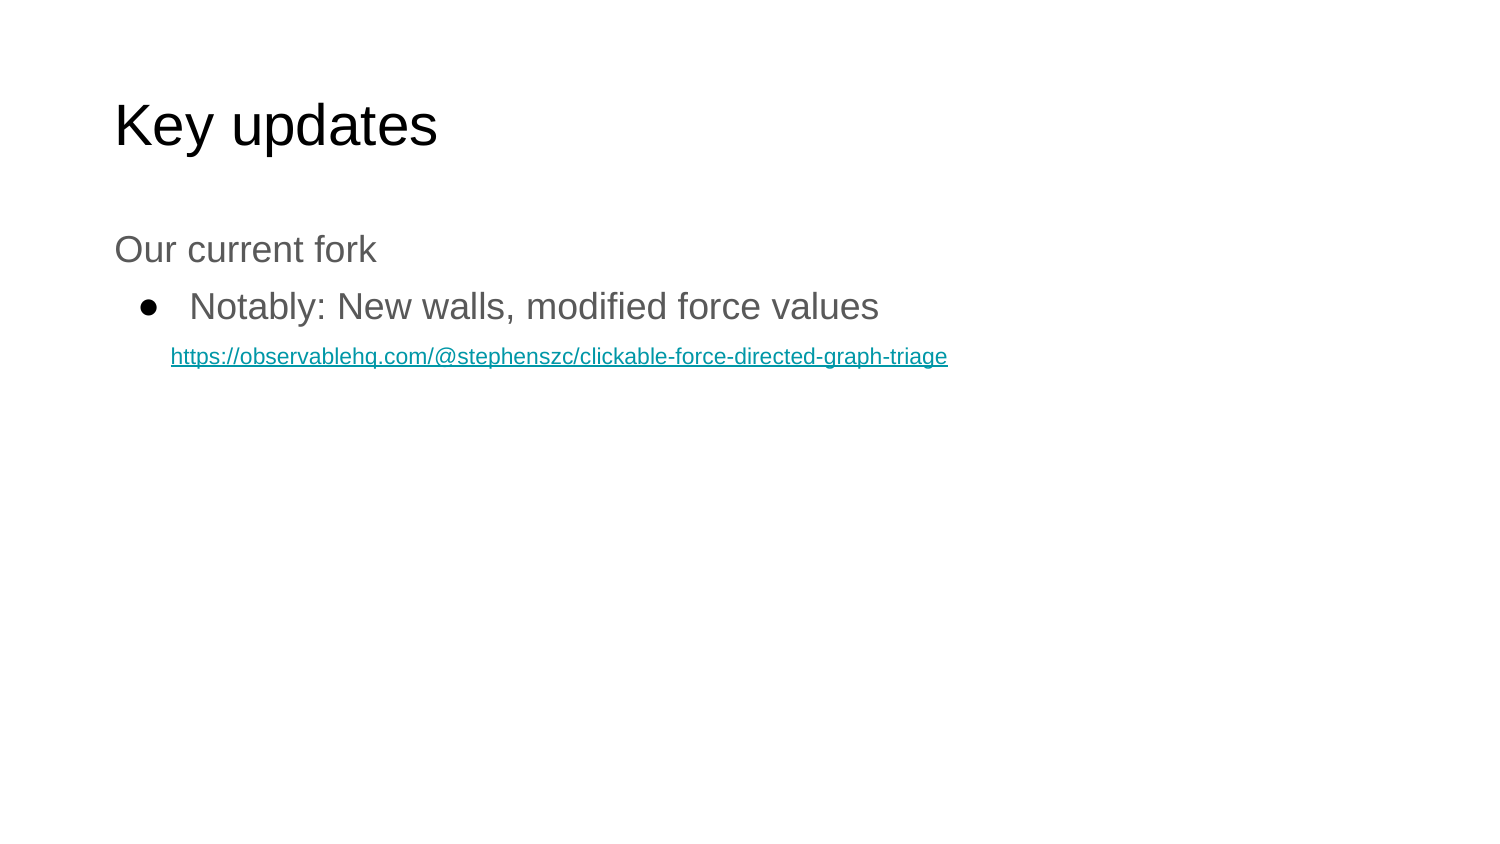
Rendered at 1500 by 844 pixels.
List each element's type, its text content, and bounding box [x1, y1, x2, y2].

list Our current fork Notably: New walls, modified force values https://observablehq.com/@stephenszc/clickable-force-directed-graph-triage [103, 224, 1397, 760]
title Key updates [103, 44, 1397, 208]
